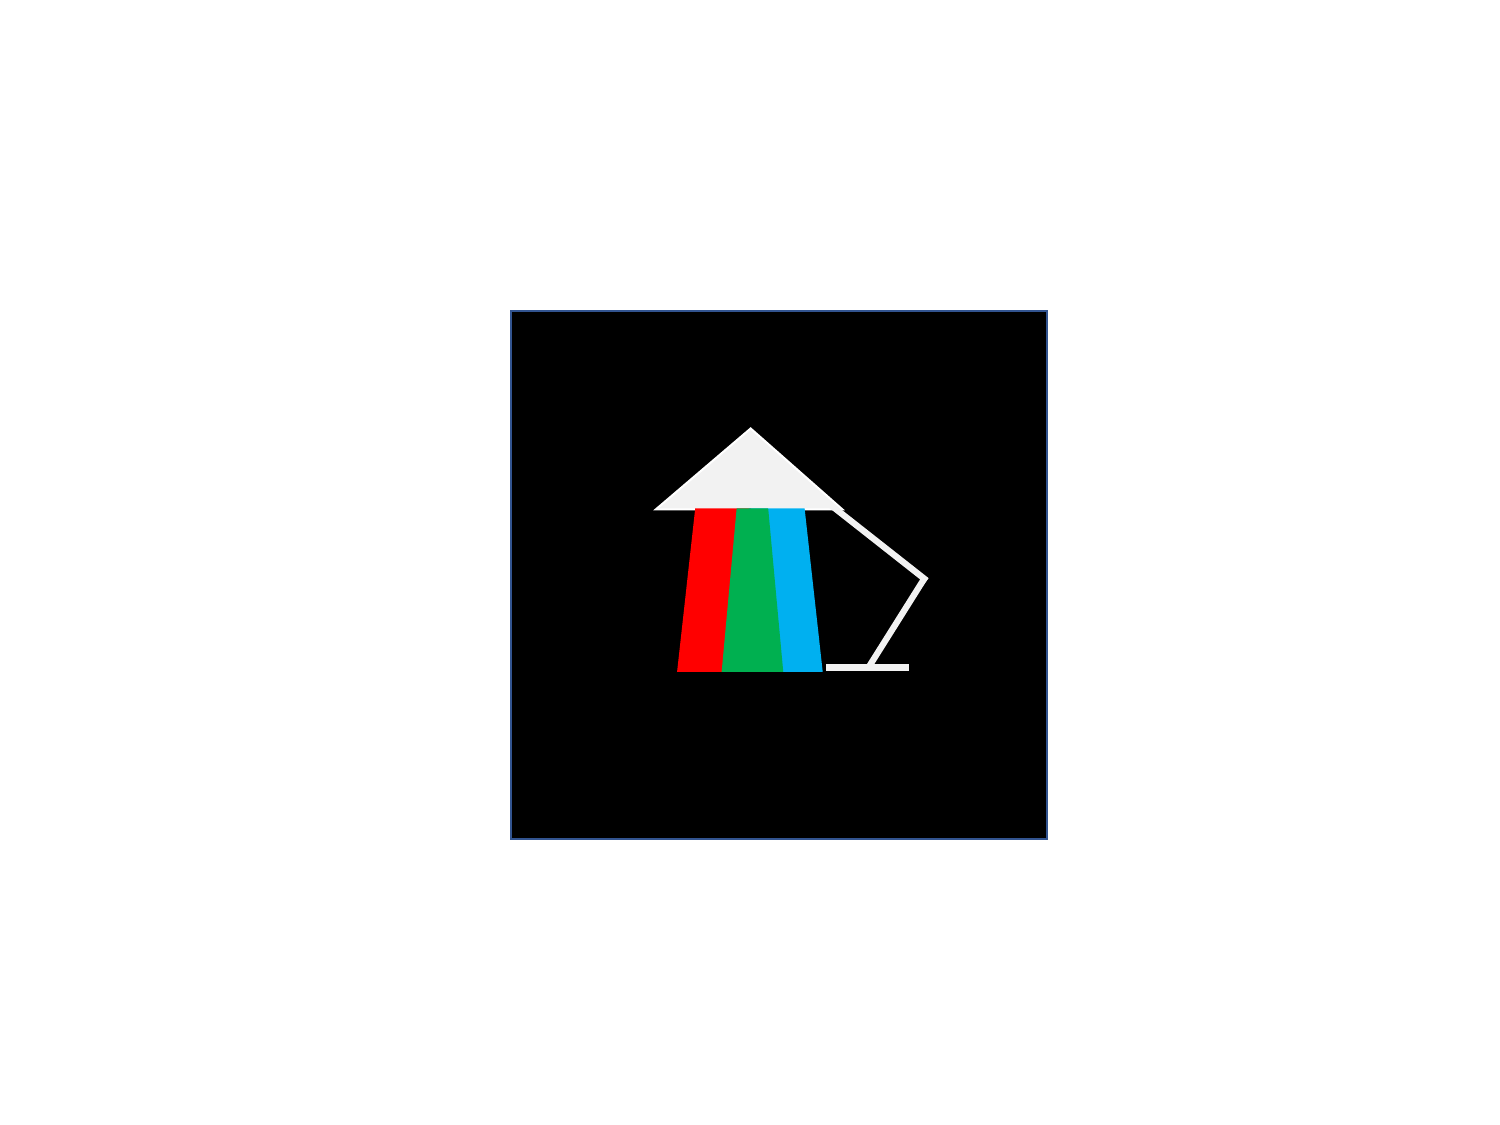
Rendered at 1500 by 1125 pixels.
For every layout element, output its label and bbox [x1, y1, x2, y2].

text_box [769, 508, 823, 672]
text_box [510, 310, 1048, 840]
text_box [653, 427, 835, 511]
text_box [826, 501, 927, 581]
text_box [677, 508, 736, 672]
text_box [721, 508, 784, 672]
text_box [867, 577, 926, 670]
